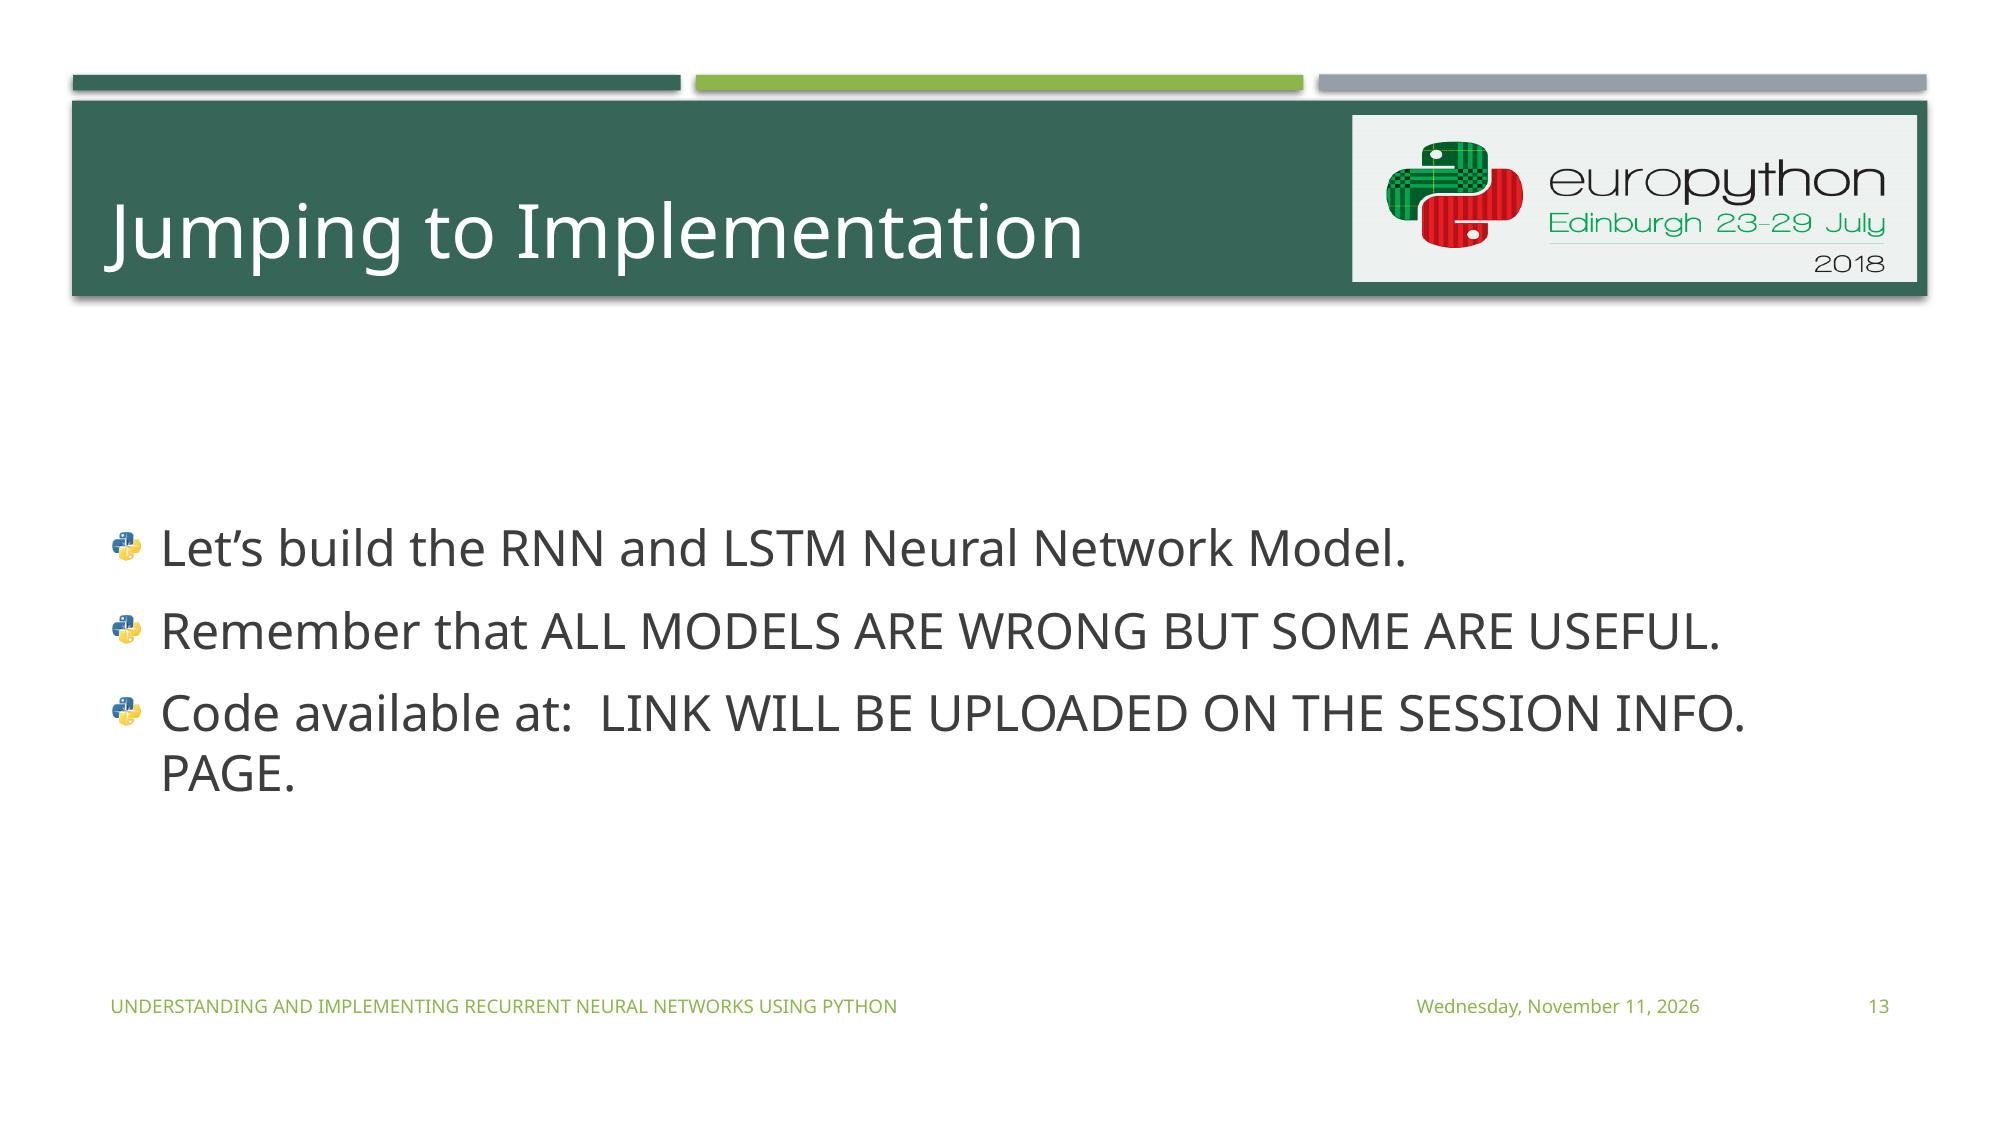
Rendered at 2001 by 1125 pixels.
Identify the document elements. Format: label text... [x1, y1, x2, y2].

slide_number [1247, 977, 1715, 1037]
title Jumping to Implementation [95, 115, 1348, 282]
picture [1351, 114, 1918, 282]
footer Understanding and Implementing Recurrent Neural Networks Using Python [95, 976, 1230, 1037]
slide_number 13 [1732, 977, 1905, 1037]
list Let’s build the RNN and LSTM Neural Network Model. Remember that ALL MODELS ARE WRONG BUT SOME ARE USEFUL. Code available at: LINK WILL BE UPLOADED ON THE SESSION INFO. PAGE. [95, 357, 1905, 962]
